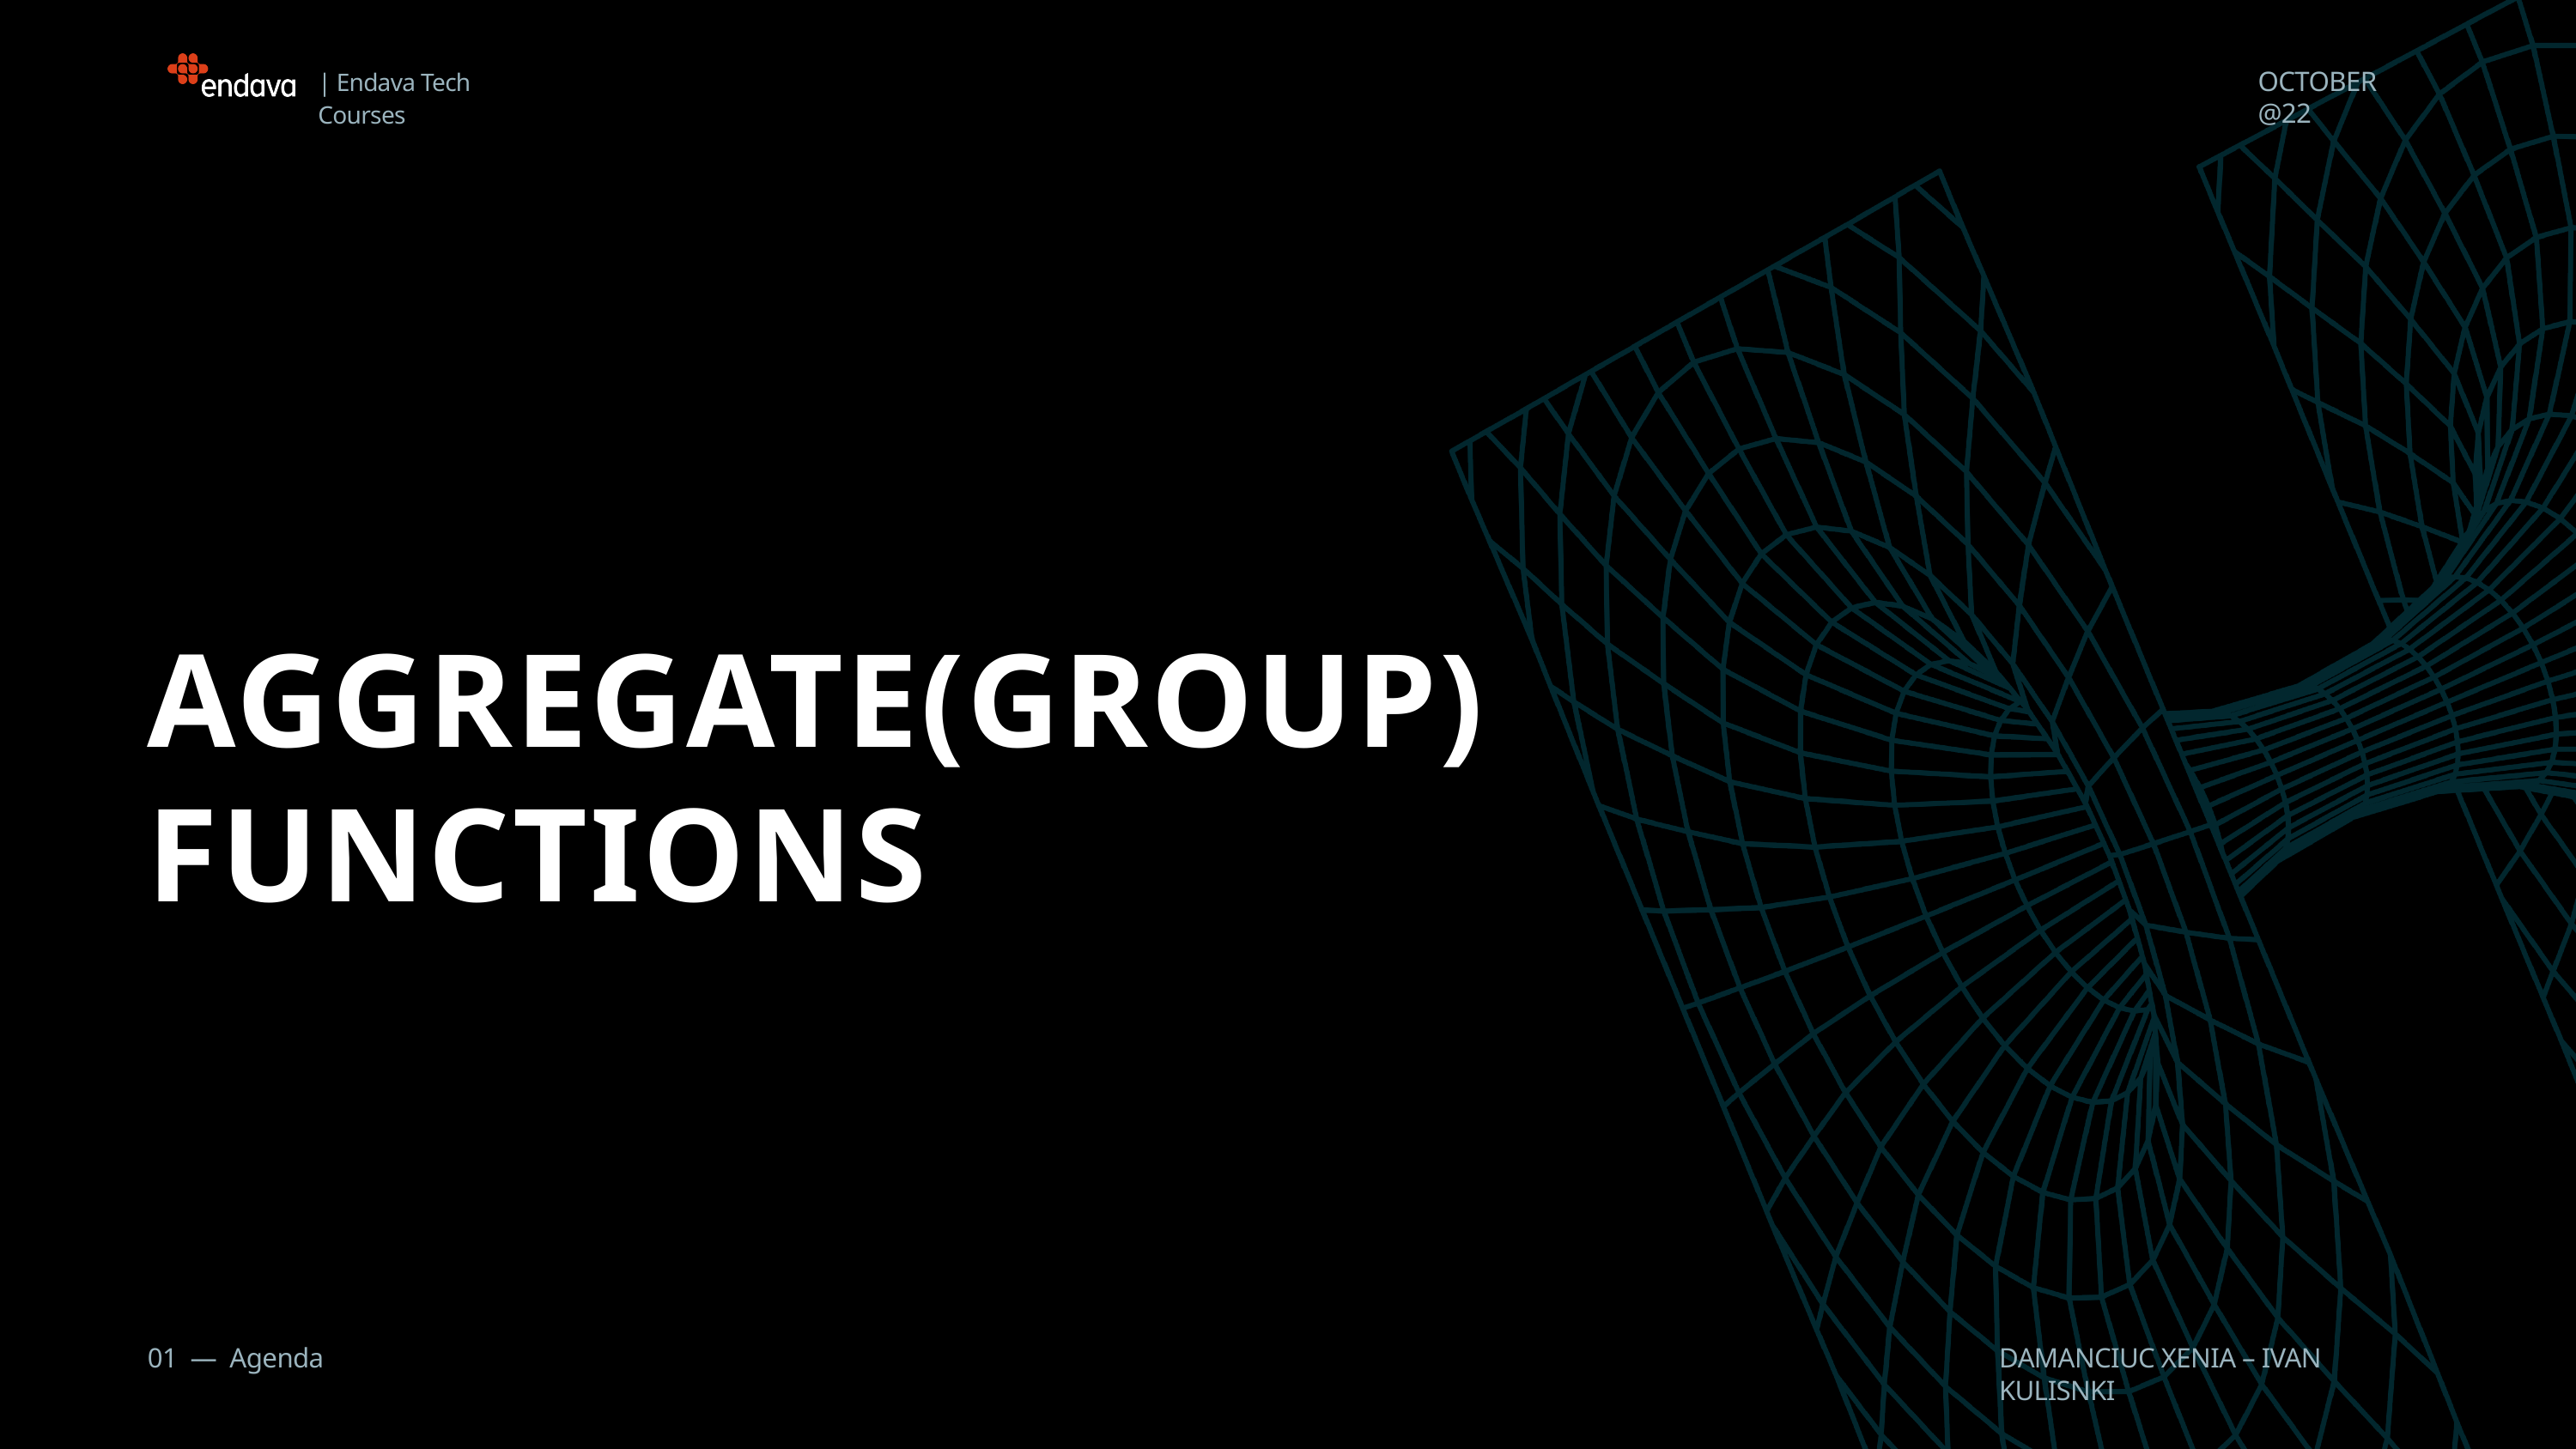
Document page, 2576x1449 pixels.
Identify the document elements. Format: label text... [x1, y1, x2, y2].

picture [167, 53, 295, 97]
text_box | Endava Tech Courses [318, 64, 562, 97]
text_box AGGREGATE(GROUP) FUNCTIONS [147, 558, 1423, 987]
text_box 01 — Agenda [147, 1341, 346, 1373]
picture [1423, 0, 2576, 1449]
